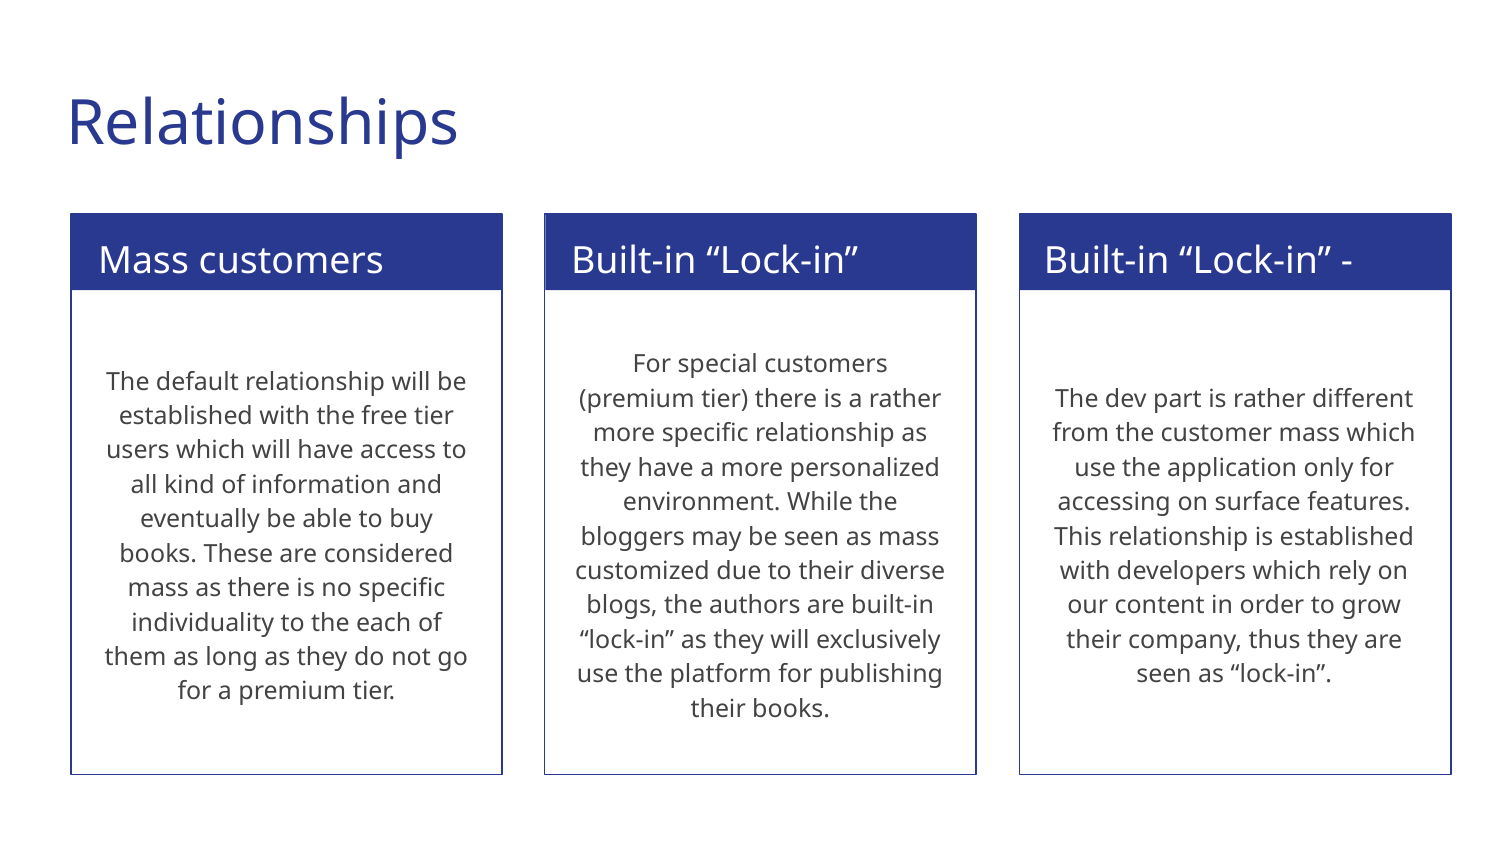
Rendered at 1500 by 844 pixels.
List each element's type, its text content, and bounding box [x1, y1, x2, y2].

title Relationships [51, 67, 1449, 167]
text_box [1018, 213, 1452, 775]
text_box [544, 213, 977, 775]
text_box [70, 213, 503, 775]
